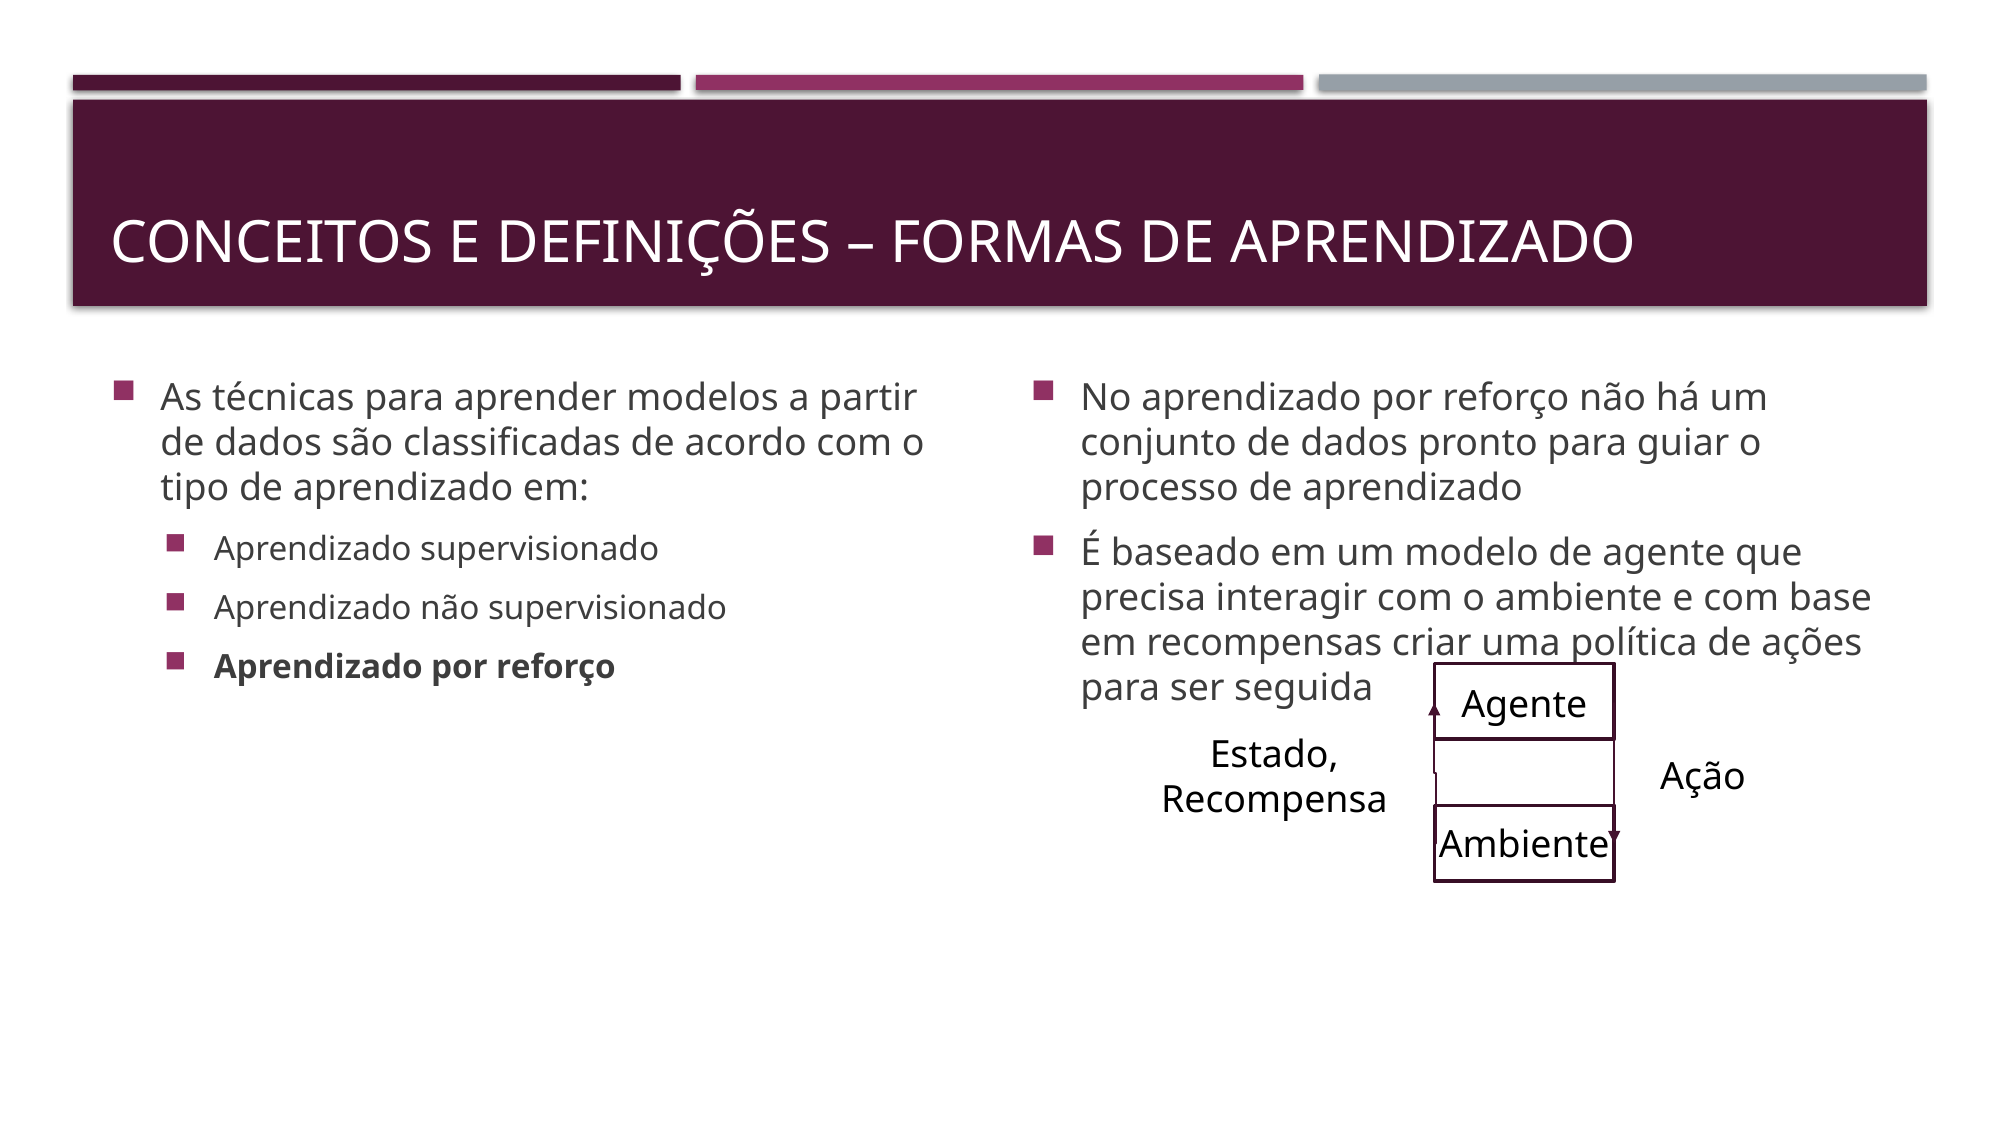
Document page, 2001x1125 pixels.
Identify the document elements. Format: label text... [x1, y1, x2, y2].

list No aprendizado por reforço não há um conjunto de dados pronto para guiar o processo de aprendizado É baseado em um modelo de agente que precisa interagir com o ambiente e com base em recompensas criar uma política de ações para ser seguida [1015, 365, 1905, 962]
list As técnicas para aprender modelos a partir de dados são classificadas de acordo com o tipo de aprendizado em: Aprendizado supervisionado Aprendizado não supervisionado Aprendizado por reforço [95, 365, 985, 962]
title Conceitos e definições – formas de aprendizado [95, 119, 1905, 282]
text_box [1161, 662, 1759, 882]
